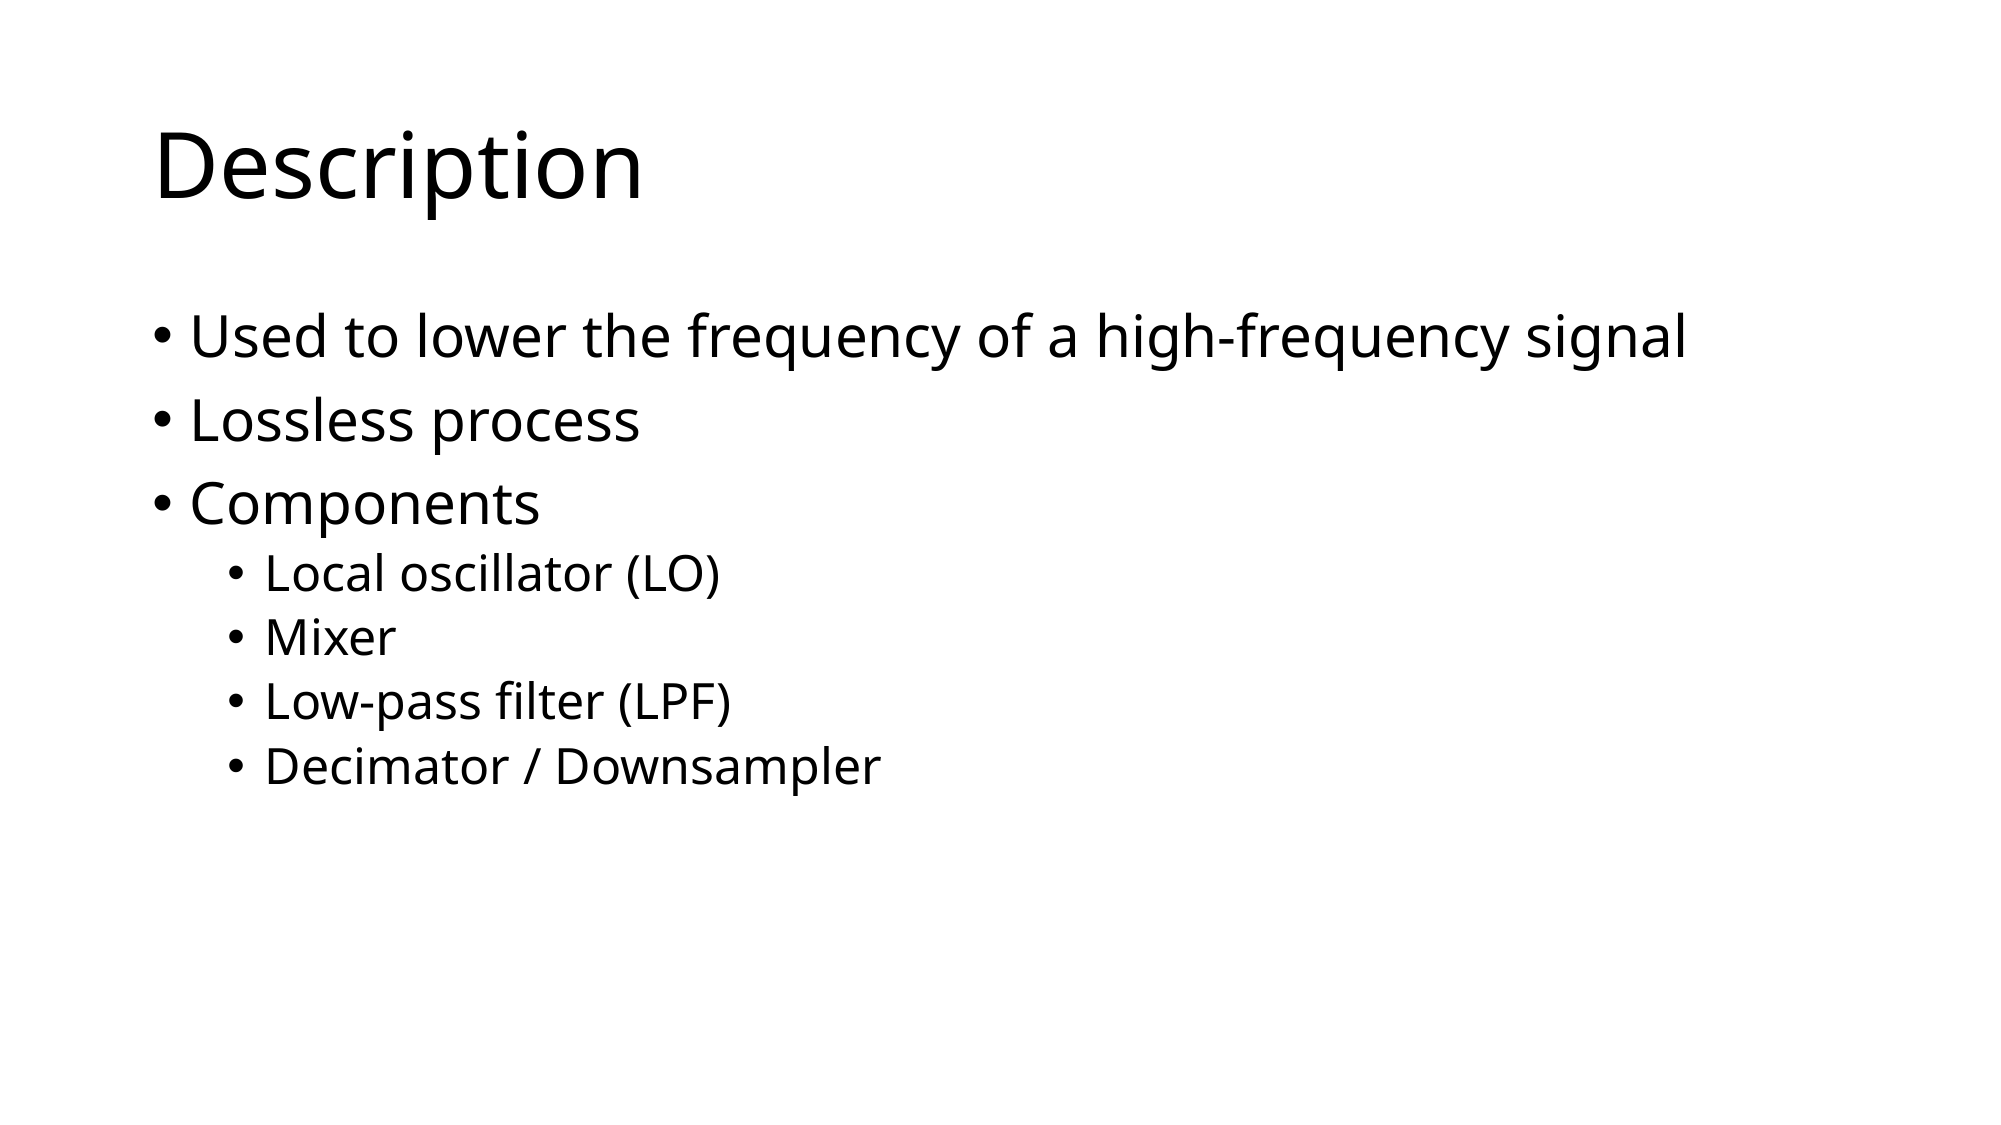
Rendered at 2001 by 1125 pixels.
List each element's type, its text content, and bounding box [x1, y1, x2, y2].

list Used to lower the frequency of a high-frequency signal Lossless process Components Local oscillator (LO) Mixer Low-pass filter (LPF) Decimator / Downsampler [137, 299, 1863, 1014]
title Description [137, 59, 1863, 278]
